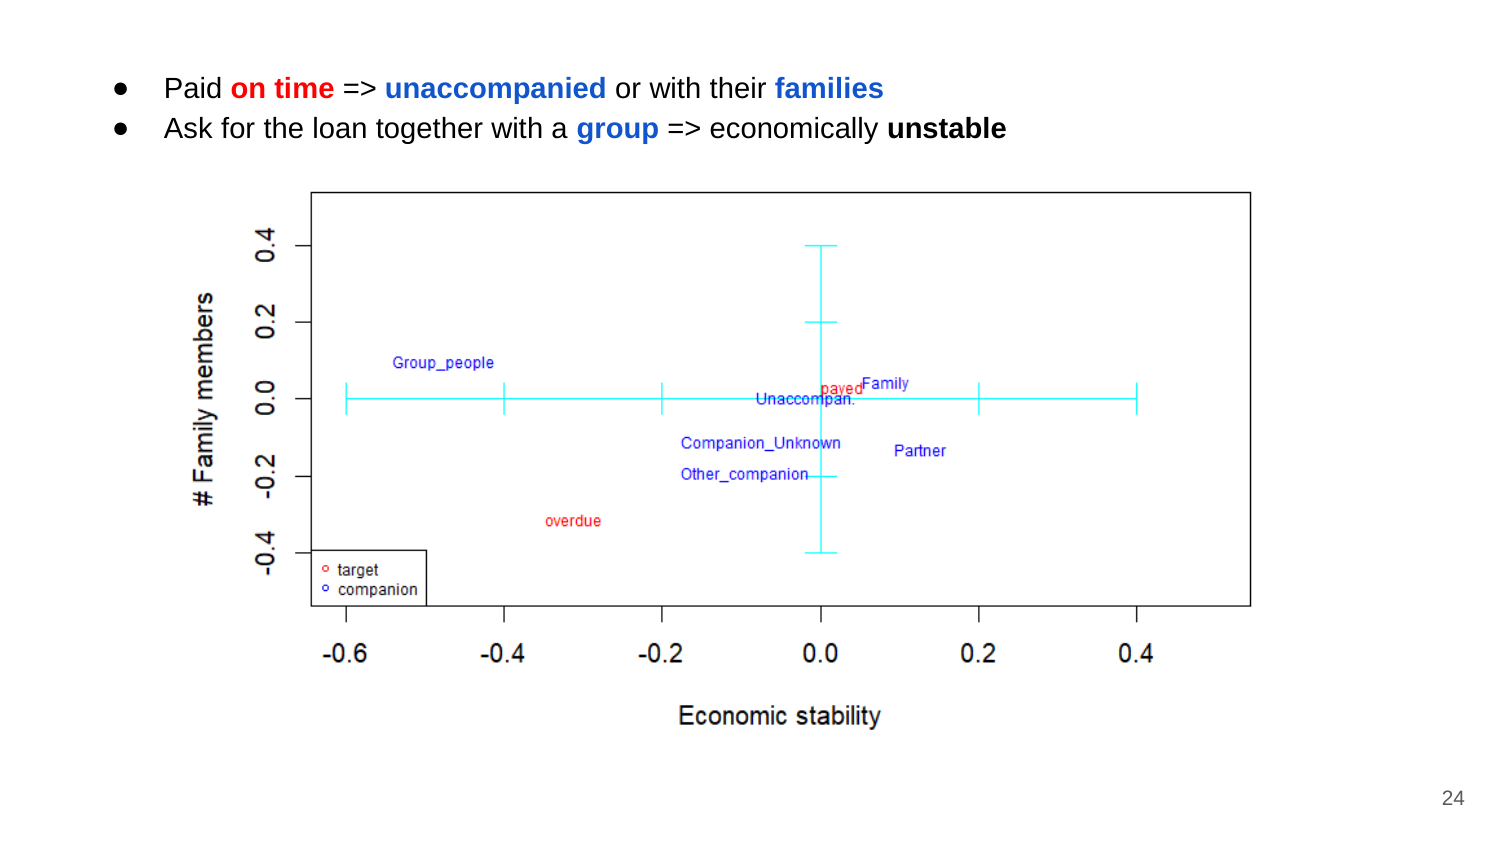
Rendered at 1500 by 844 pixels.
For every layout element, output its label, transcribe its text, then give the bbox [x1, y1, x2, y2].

picture [183, 179, 1317, 766]
text_box Paid on time => unaccompanied or with their families Ask for the loan together with a group => economically unstable [73, 49, 1399, 279]
slide_number ‹#› [1389, 764, 1480, 830]
